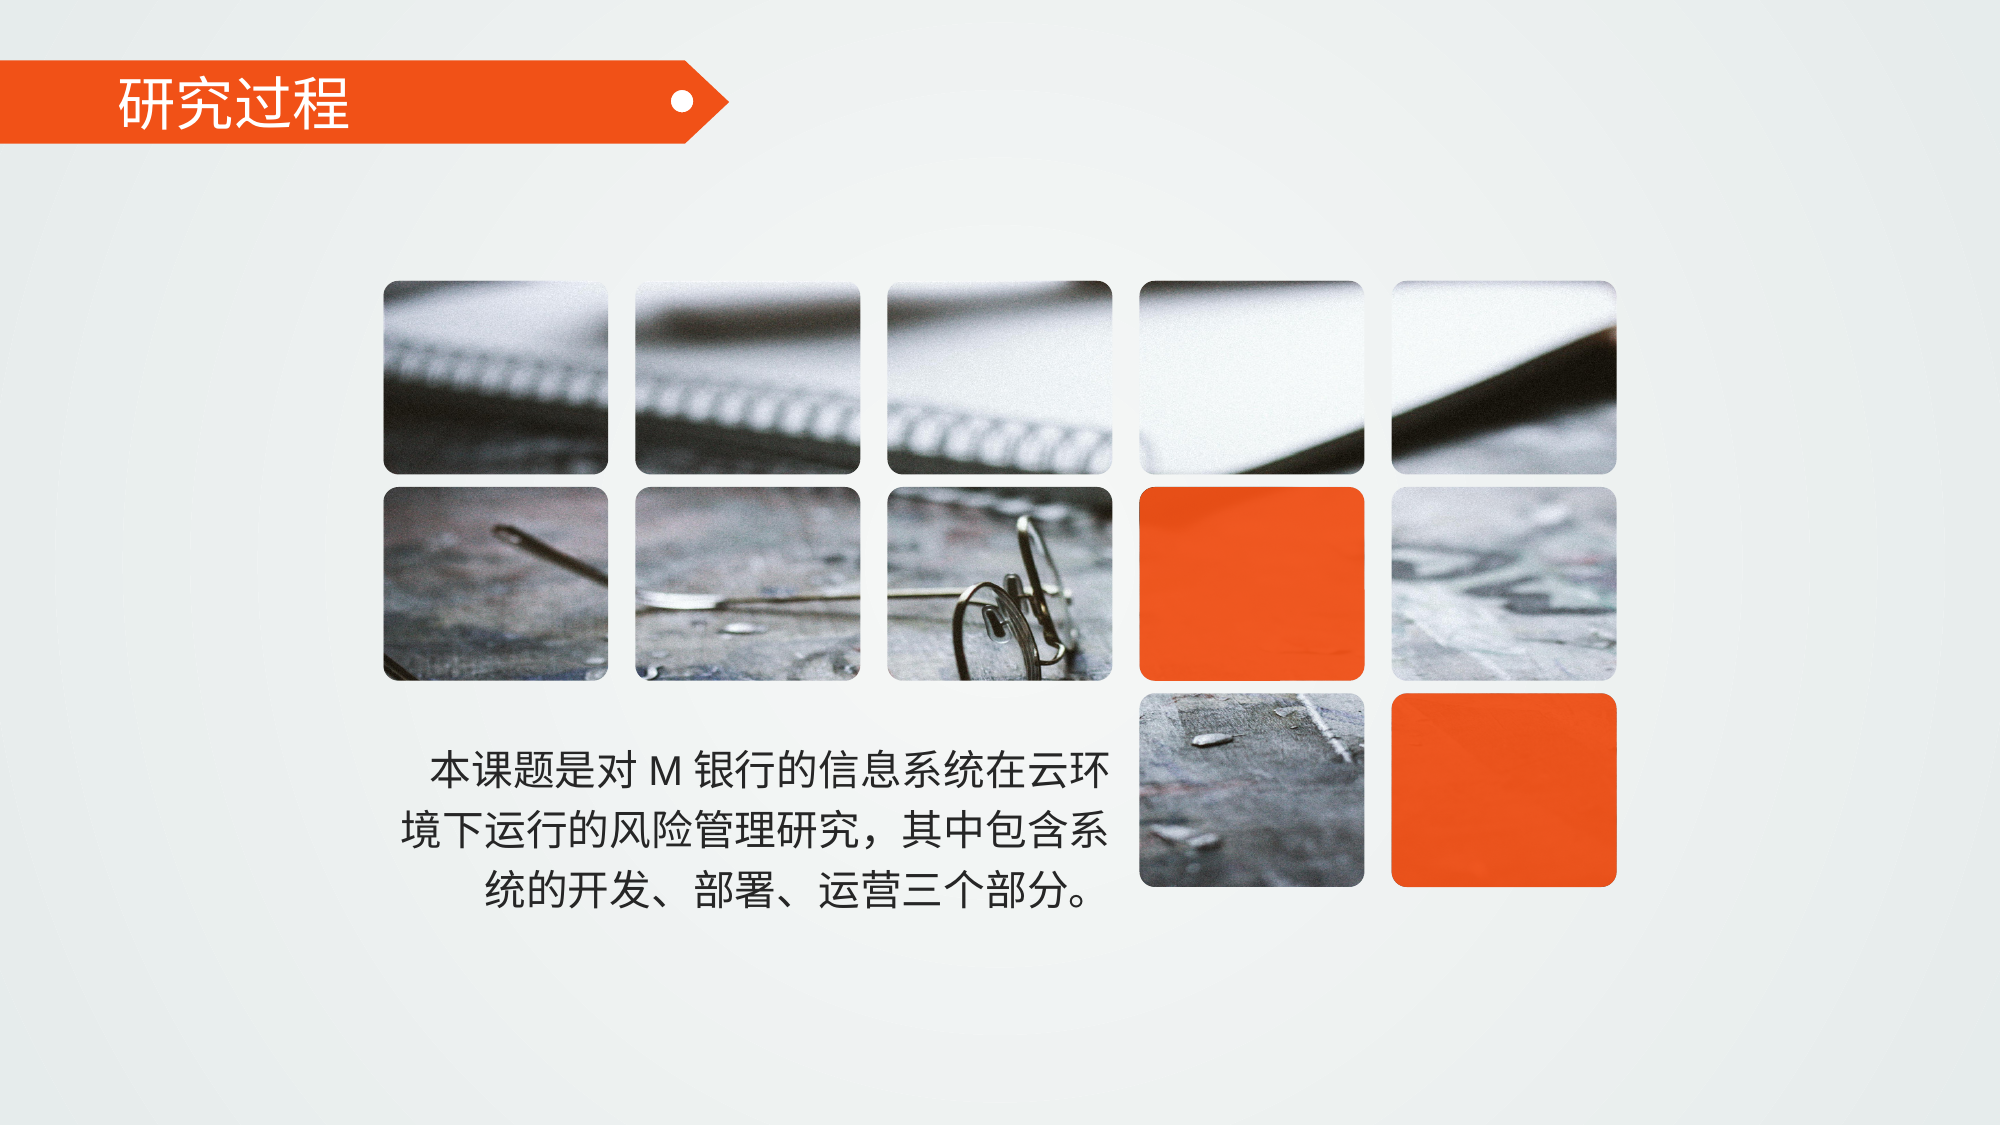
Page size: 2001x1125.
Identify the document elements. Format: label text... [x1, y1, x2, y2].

text_box [1390, 485, 1618, 682]
text_box [886, 485, 1114, 682]
text_box [0, 59, 102, 145]
text_box [1138, 692, 1366, 889]
text_box [1138, 485, 1366, 682]
text_box [1138, 279, 1366, 476]
text_box [886, 279, 1114, 476]
text_box [668, 87, 696, 115]
text_box [634, 279, 862, 476]
text_box 研究过程 [102, 59, 366, 145]
text_box [1390, 692, 1618, 889]
text_box 本课题是对M银行的信息系统在云环境下运行的风险管理研究，其中包含系统的开发、部署、运营三个部分。 [380, 726, 1126, 922]
text_box [634, 485, 862, 682]
text_box [382, 485, 610, 682]
text_box [366, 59, 731, 145]
text_box [1390, 279, 1618, 476]
text_box [382, 279, 610, 476]
